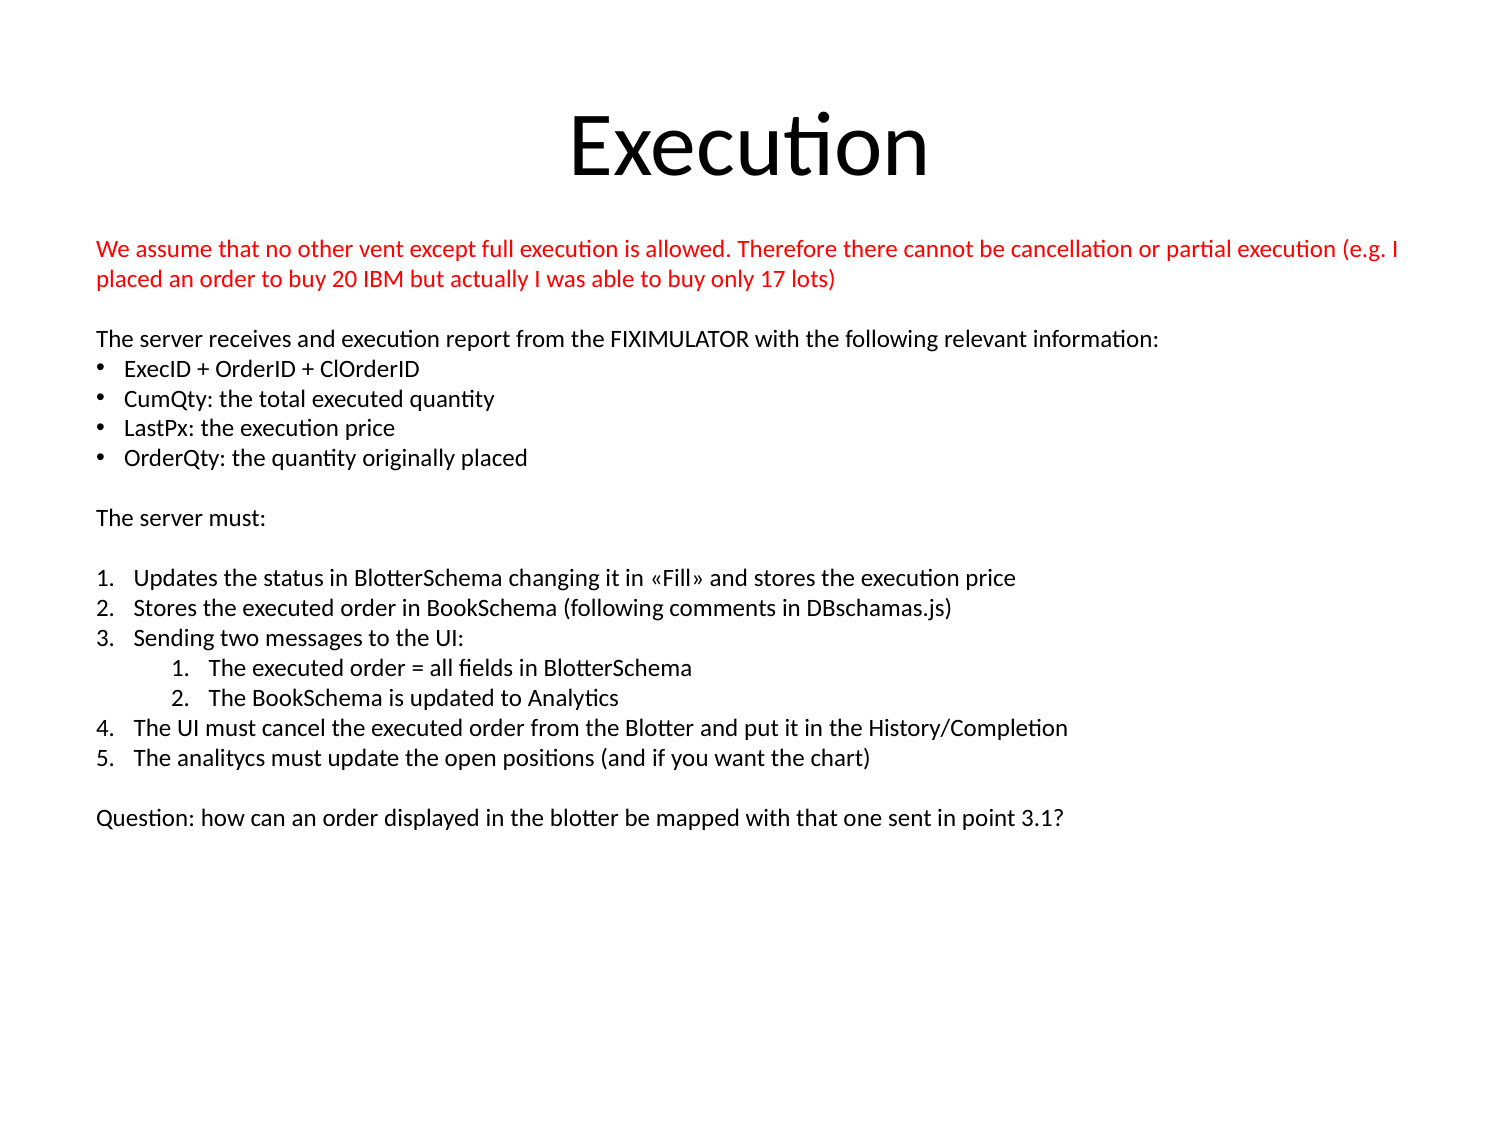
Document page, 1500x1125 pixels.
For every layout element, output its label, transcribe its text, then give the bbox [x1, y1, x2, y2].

title Execution [75, 45, 1425, 233]
text_box We assume that no other vent except full execution is allowed. Therefore there cannot be cancellation or partial execution (e.g. I placed an order to buy 20 IBM but actually I was able to buy only 17 lots) The server receives and execution report from the FIXIMULATOR with the following relevant information: ExecID + OrderID + ClOrderID CumQty: the total executed quantity LastPx: the execution price OrderQty: the quantity originally placed The server must: Updates the status in BlotterSchema changing it in «Fill» and stores the execution price Stores the executed order in BookSchema (following comments in DBschamas.js) Sending two messages to the UI: The executed order = all fields in BlotterSchema The BookSchema is updated to Analytics The UI must cancel the executed order from the Blotter and put it in the History/Completion The analitycs must update the open positions (and if you want the chart) Question: how can an order displayed in the blotter be mapped with that one sent in point 3.1? [81, 224, 1419, 839]
